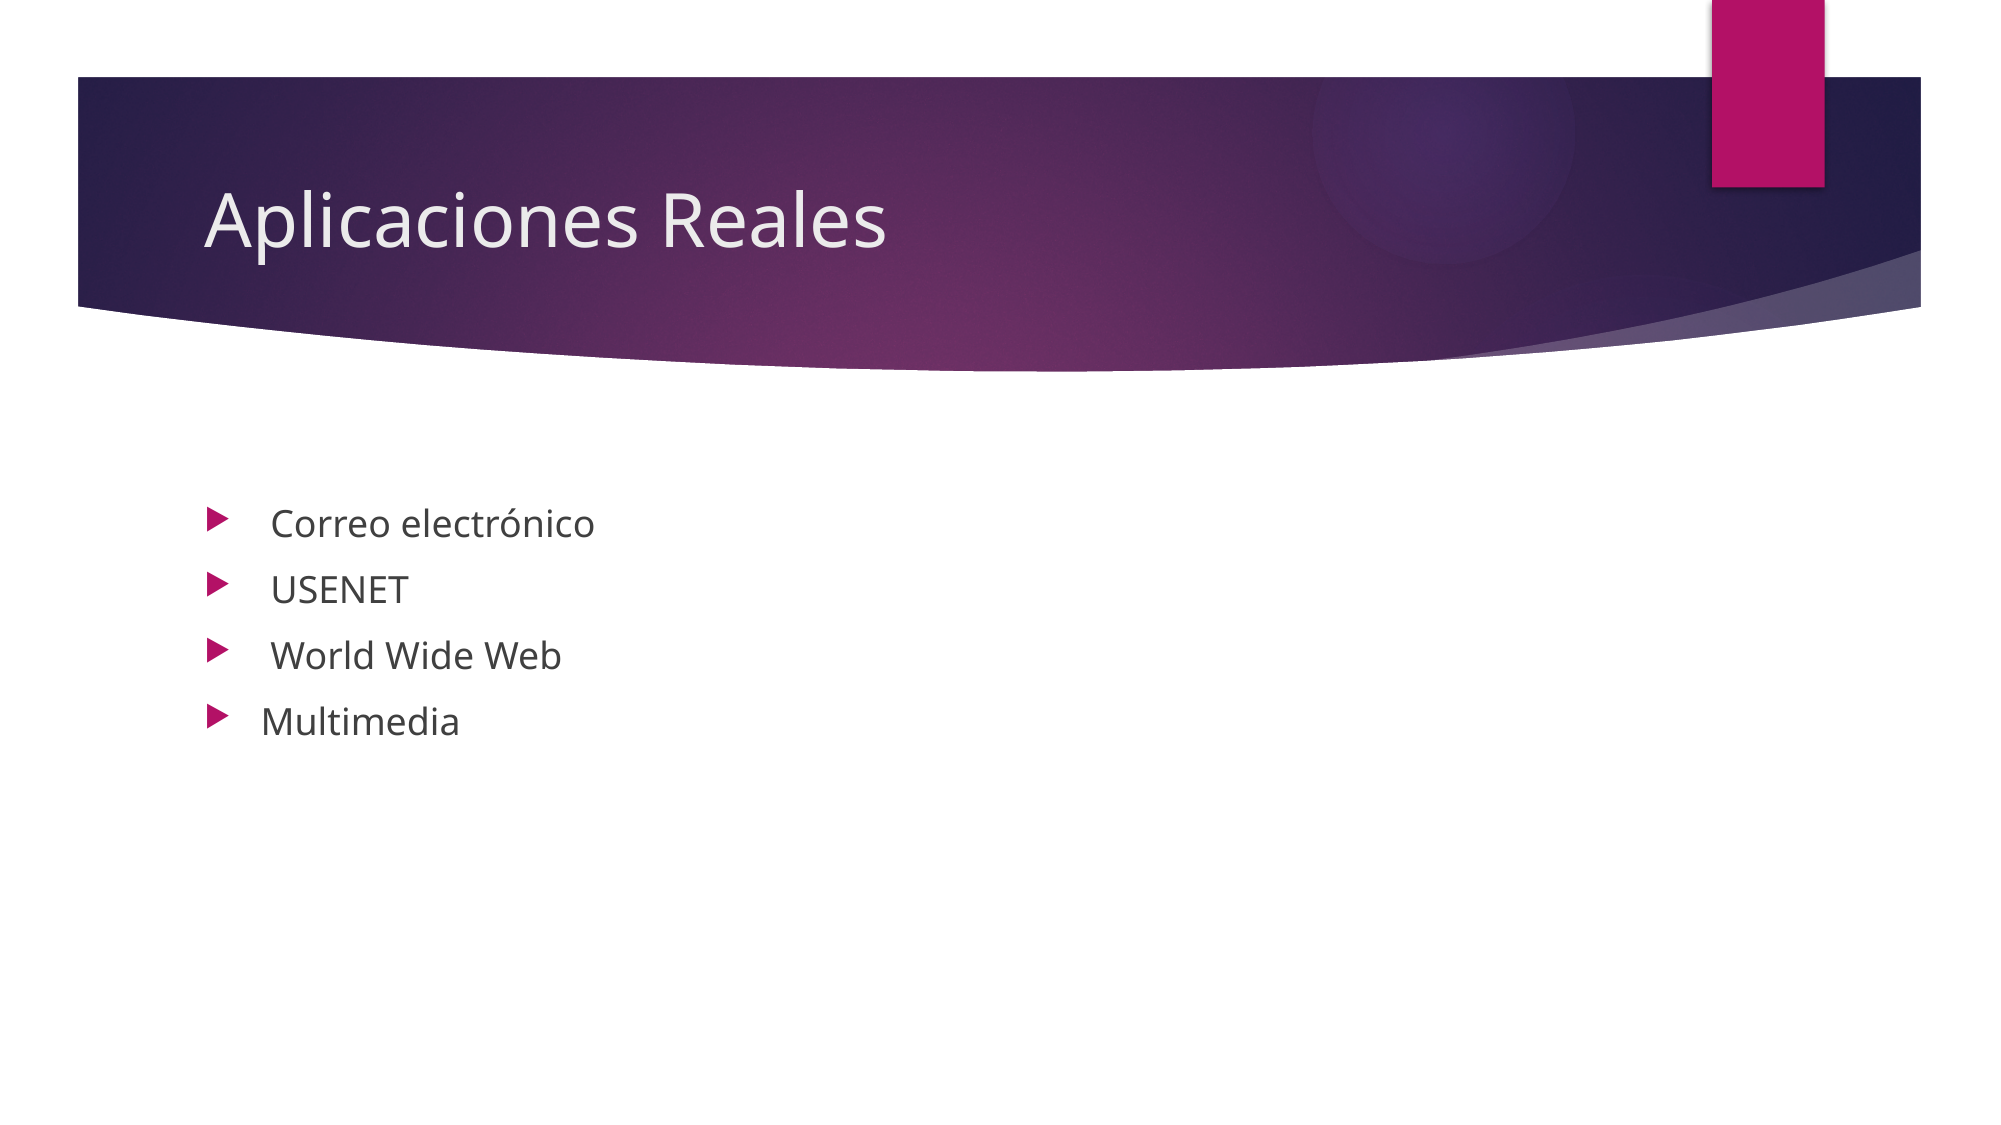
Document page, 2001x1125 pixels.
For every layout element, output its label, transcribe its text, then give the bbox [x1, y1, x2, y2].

list Correo electrónico USENET World Wide Web Multimedia [189, 427, 1638, 988]
title Aplicaciones Reales [189, 159, 1627, 276]
